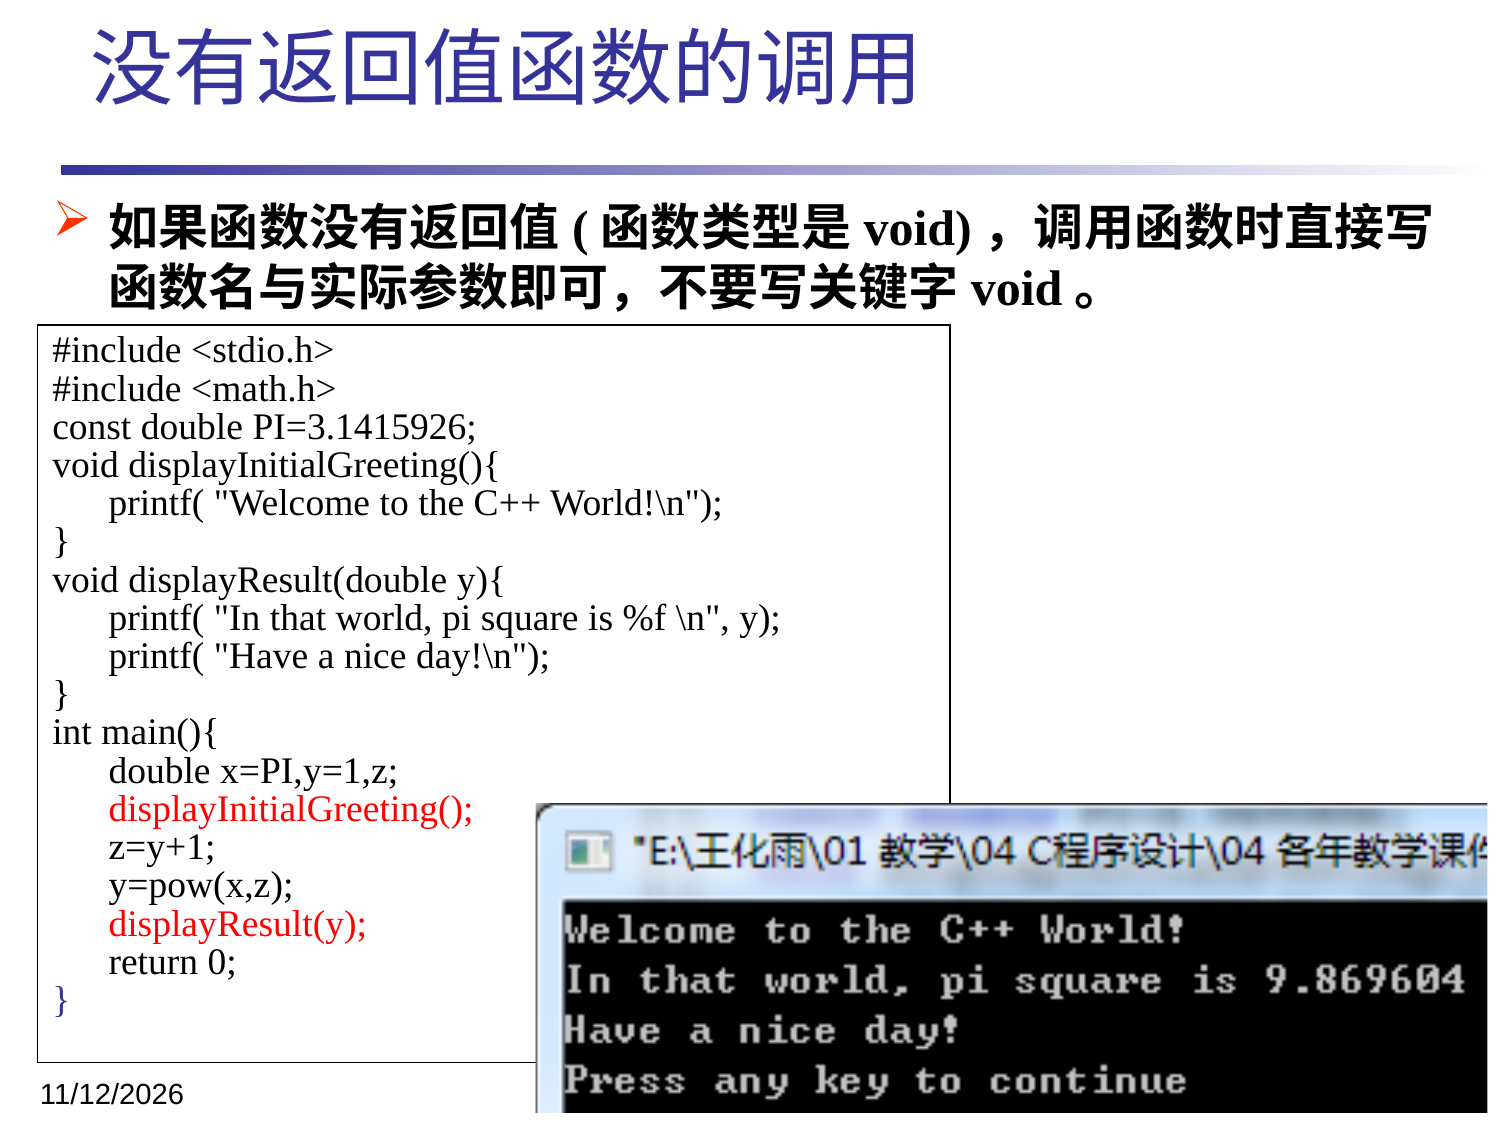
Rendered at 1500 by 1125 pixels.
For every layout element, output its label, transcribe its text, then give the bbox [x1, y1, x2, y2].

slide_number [24, 1074, 376, 1103]
text_box #include <stdio.h> #include <math.h> const double PI=3.1415926; void displayInitialGreeting(){ printf( "Welcome to the C++ World!\n"); } void displayResult(double y){ printf( "In that world, pi square is %f \n", y); printf( "Have a nice day!\n"); } int main(){ double x=PI,y=1,z; displayInitialGreeting(); z=y+1; y=pow(x,z); displayResult(y); return 0; } [37, 324, 950, 1063]
title 没有返回值函数的调用 [75, 24, 1475, 125]
list 如果函数没有返回值(函数类型是void)，调用函数时直接写函数名与实际参数即可，不要写关键字void。 [37, 187, 1450, 801]
picture [535, 802, 1488, 1113]
